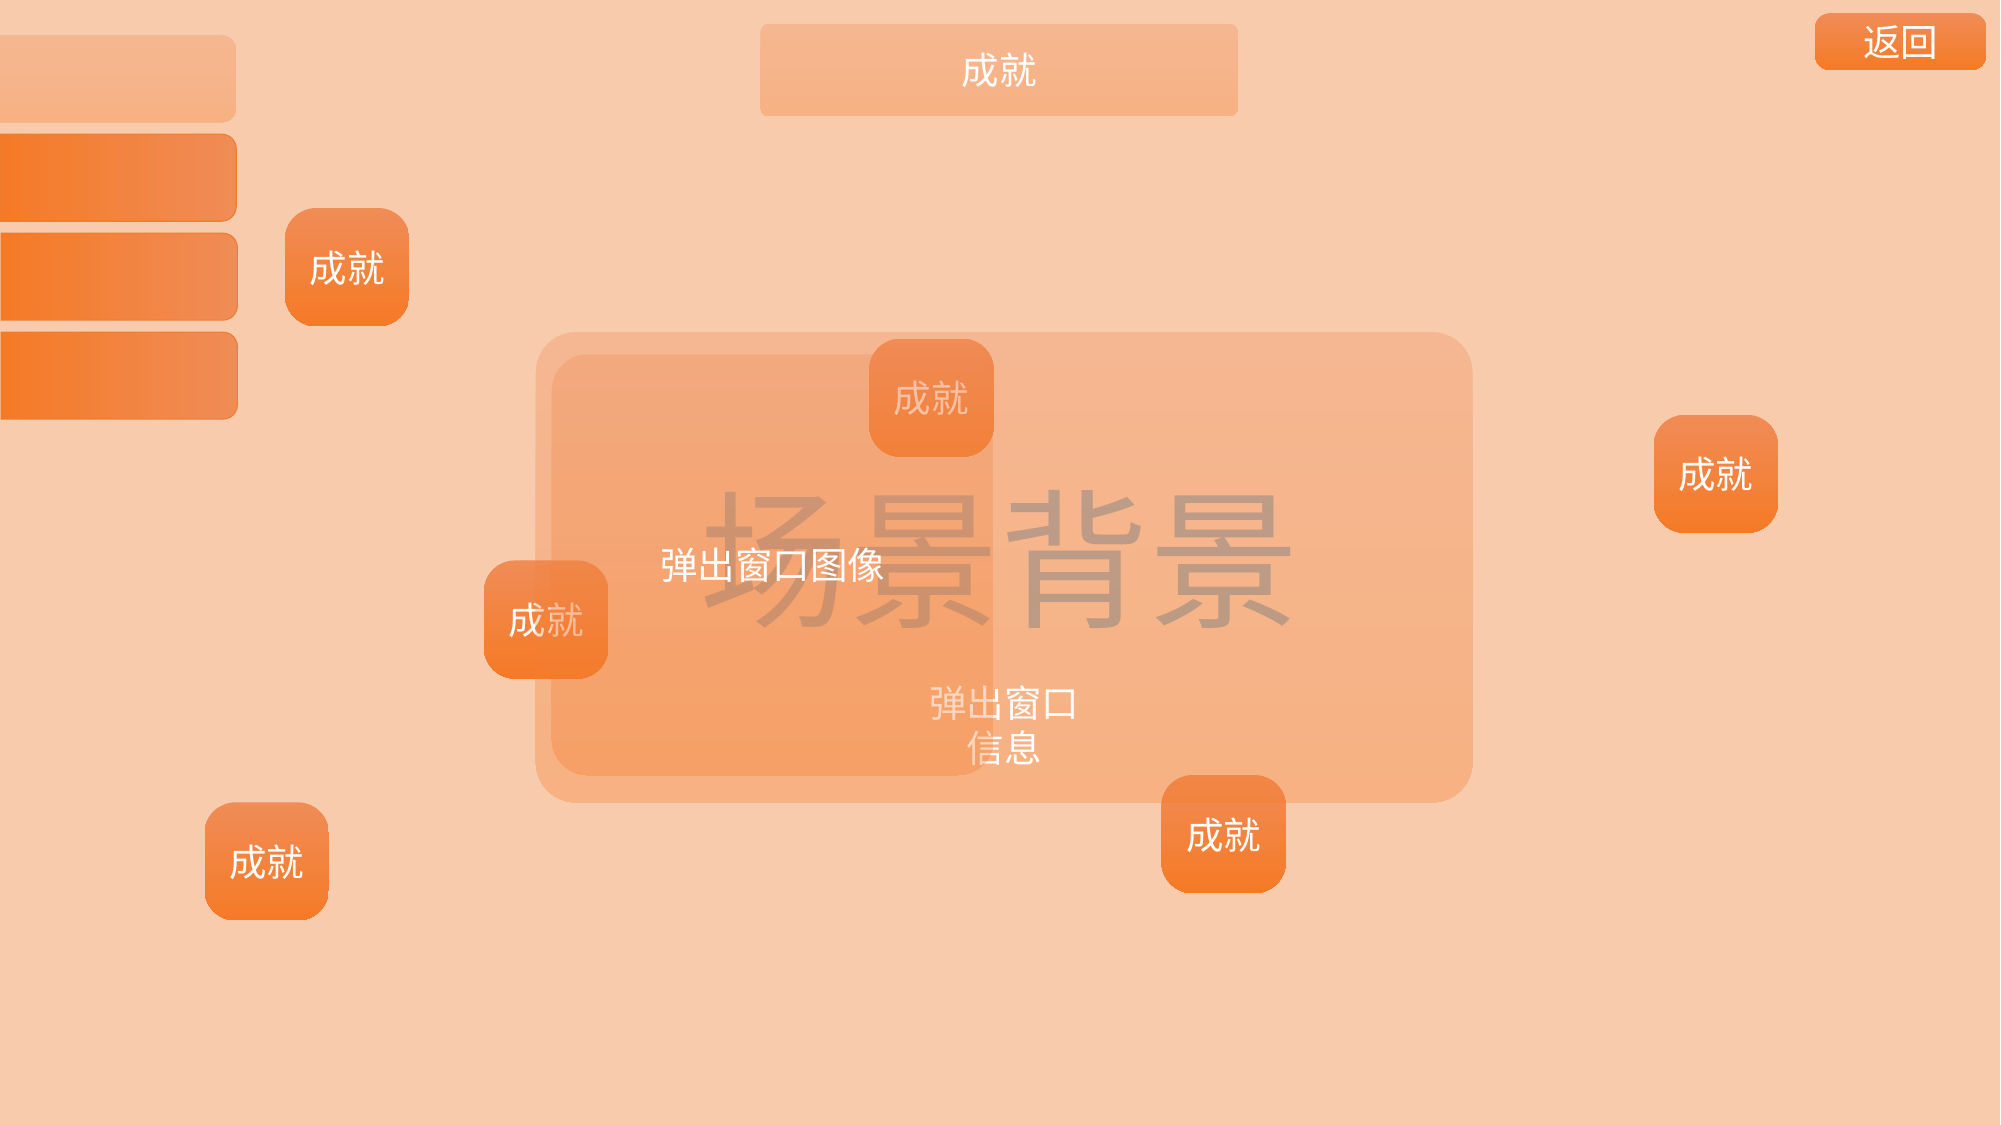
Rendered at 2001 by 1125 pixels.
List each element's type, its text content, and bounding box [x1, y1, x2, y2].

text_box 成就 [483, 559, 535, 680]
text_box 弹出窗口 信息 [535, 331, 1473, 803]
text_box 成就 [203, 801, 330, 921]
text_box [0, 331, 239, 420]
text_box 成就 [284, 207, 410, 327]
text_box 成就 [760, 23, 1239, 117]
text_box 成就 [1160, 803, 1287, 894]
text_box [0, 34, 238, 123]
text_box [0, 232, 239, 321]
text_box 弹出窗口图像 [551, 353, 995, 776]
text_box [0, 133, 238, 222]
text_box 返回 [1814, 12, 1987, 71]
text_box 成就 [1653, 414, 1779, 534]
